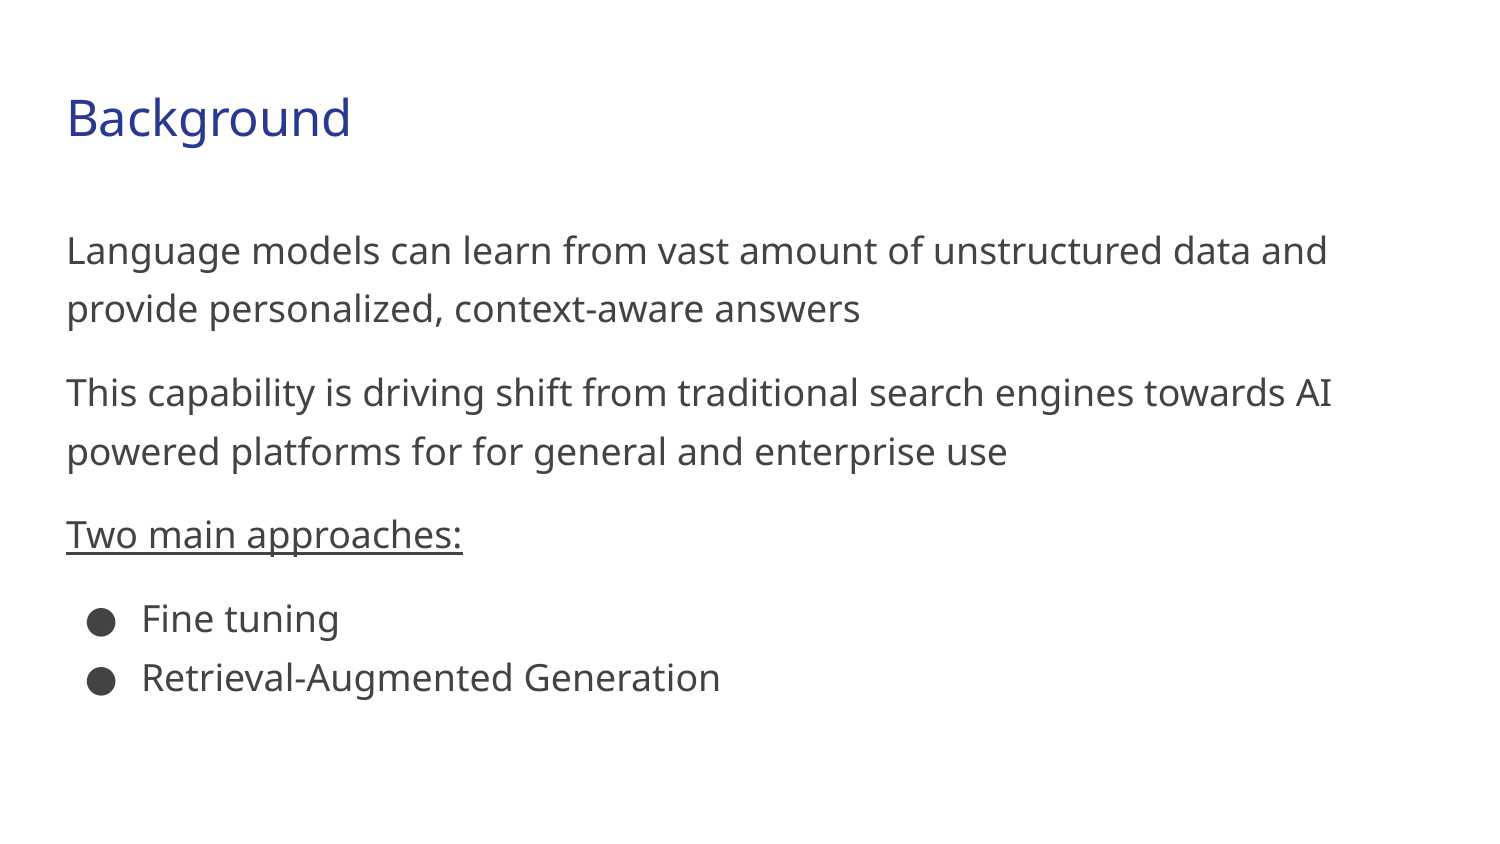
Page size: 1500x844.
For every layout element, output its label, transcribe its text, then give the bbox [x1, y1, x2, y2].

list Language models can learn from vast amount of unstructured data and provide personalized, context-aware answers This capability is driving shift from traditional search engines towards AI powered platforms for for general and enterprise use Two main approaches: Fine tuning Retrieval-Augmented Generation [51, 201, 1449, 750]
title Background [51, 67, 1449, 167]
